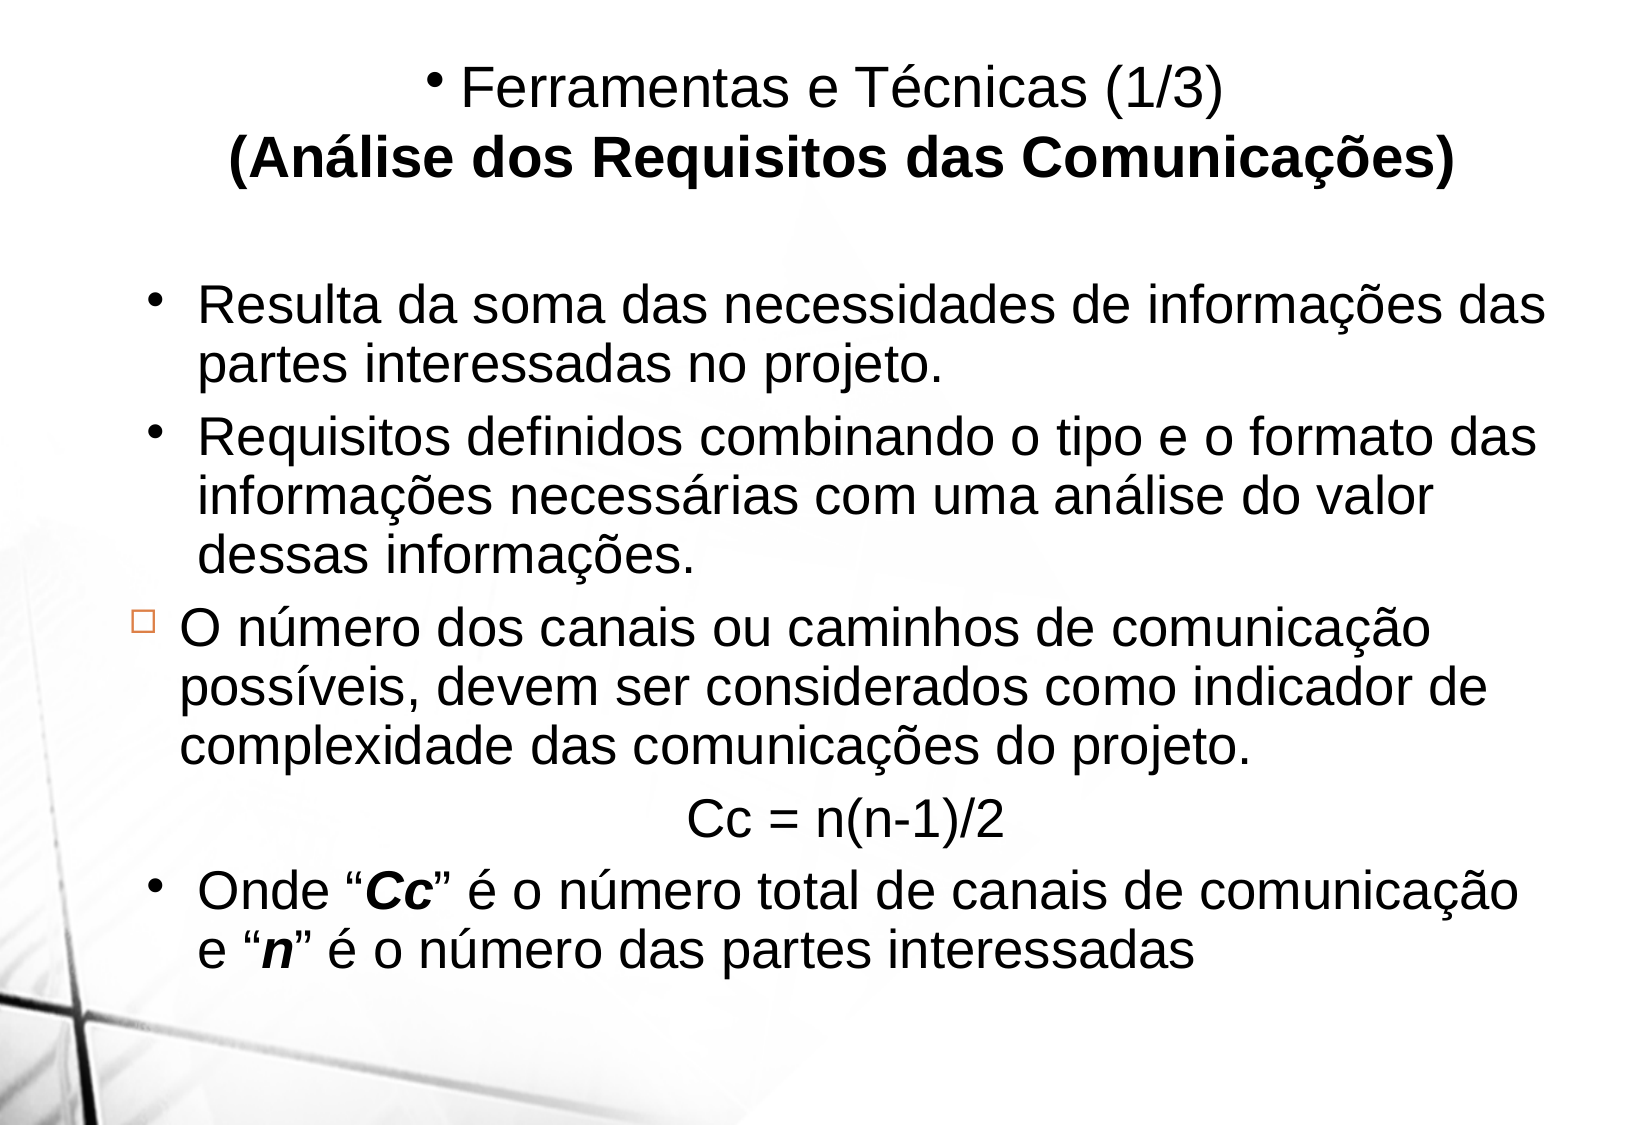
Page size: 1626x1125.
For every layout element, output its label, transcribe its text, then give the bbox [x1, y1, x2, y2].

text_box Resulta da soma das necessidades de informações das partes interessadas no projeto. Requisitos definidos combinando o tipo e o formato das informações necessárias com uma análise do valor dessas informações. O número dos canais ou caminhos de comunicação possíveis, devem ser considerados como indicador de complexidade das comunicações do projeto. Cc = n(n-1)/2 Onde “Cc” é o número total de canais de comunicação e “n” é o número das partes interessadas [114, 269, 1563, 1097]
text_box Ferramentas e Técnicas (1/3) (Análise dos Requisitos das Comunicações) [108, 37, 1558, 200]
picture [0, 0, 1626, 1125]
